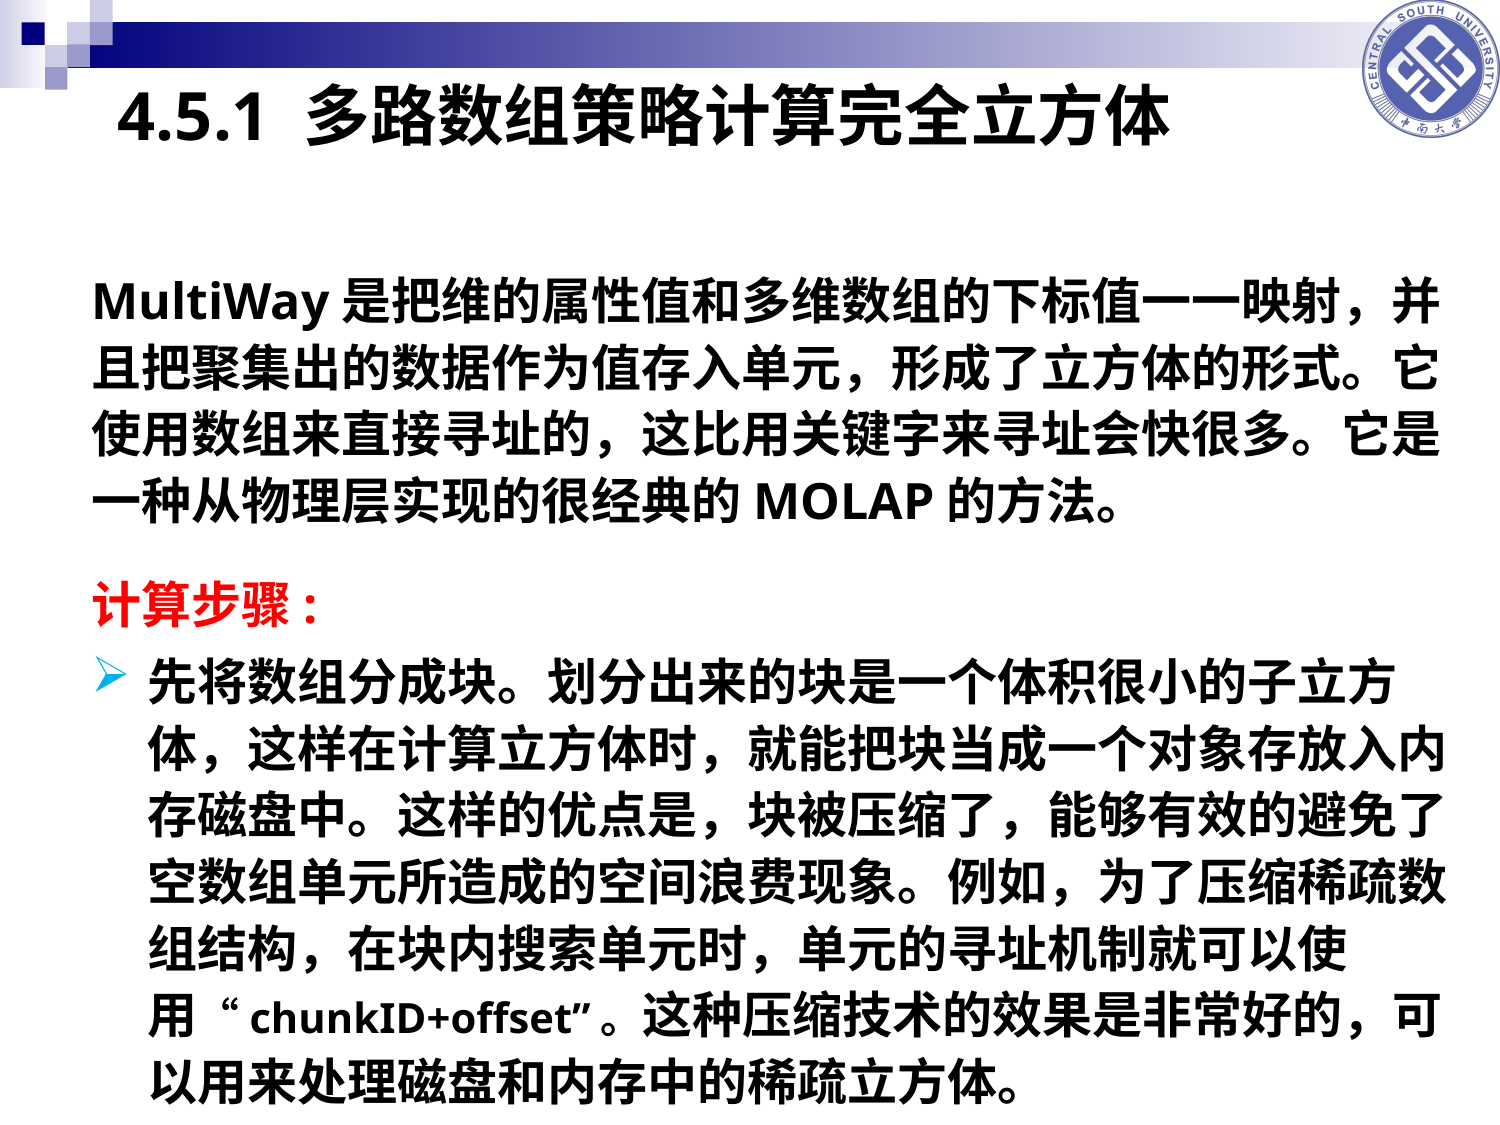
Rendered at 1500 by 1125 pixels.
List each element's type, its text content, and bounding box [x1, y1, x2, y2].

picture [1362, 0, 1500, 138]
text_box MultiWay是把维的属性值和多维数组的下标值一一映射，并且把聚集出的数据作为值存入单元，形成了立方体的形式。它使用数组来直接寻址的，这比用关键字来寻址会快很多。它是一种从物理层实现的很经典的MOLAP的方法。 计算步骤: 先将数组分成块。划分出来的块是一个体积很小的子立方体，这样在计算立方体时，就能把块当成一个对象存放入内存磁盘中。这样的优点是，块被压缩了，能够有效的避免了空数组单元所造成的空间浪费现象。例如，为了压缩稀疏数组结构，在块内搜索单元时，单元的寻址机制就可以使用“chunkID+offset”。这种压缩技术的效果是非常好的，可以用来处理磁盘和内存中的稀疏立方体。 [76, 255, 1500, 893]
text_box 4.5.1 多路数组策略计算完全立方体 [102, 66, 1187, 162]
